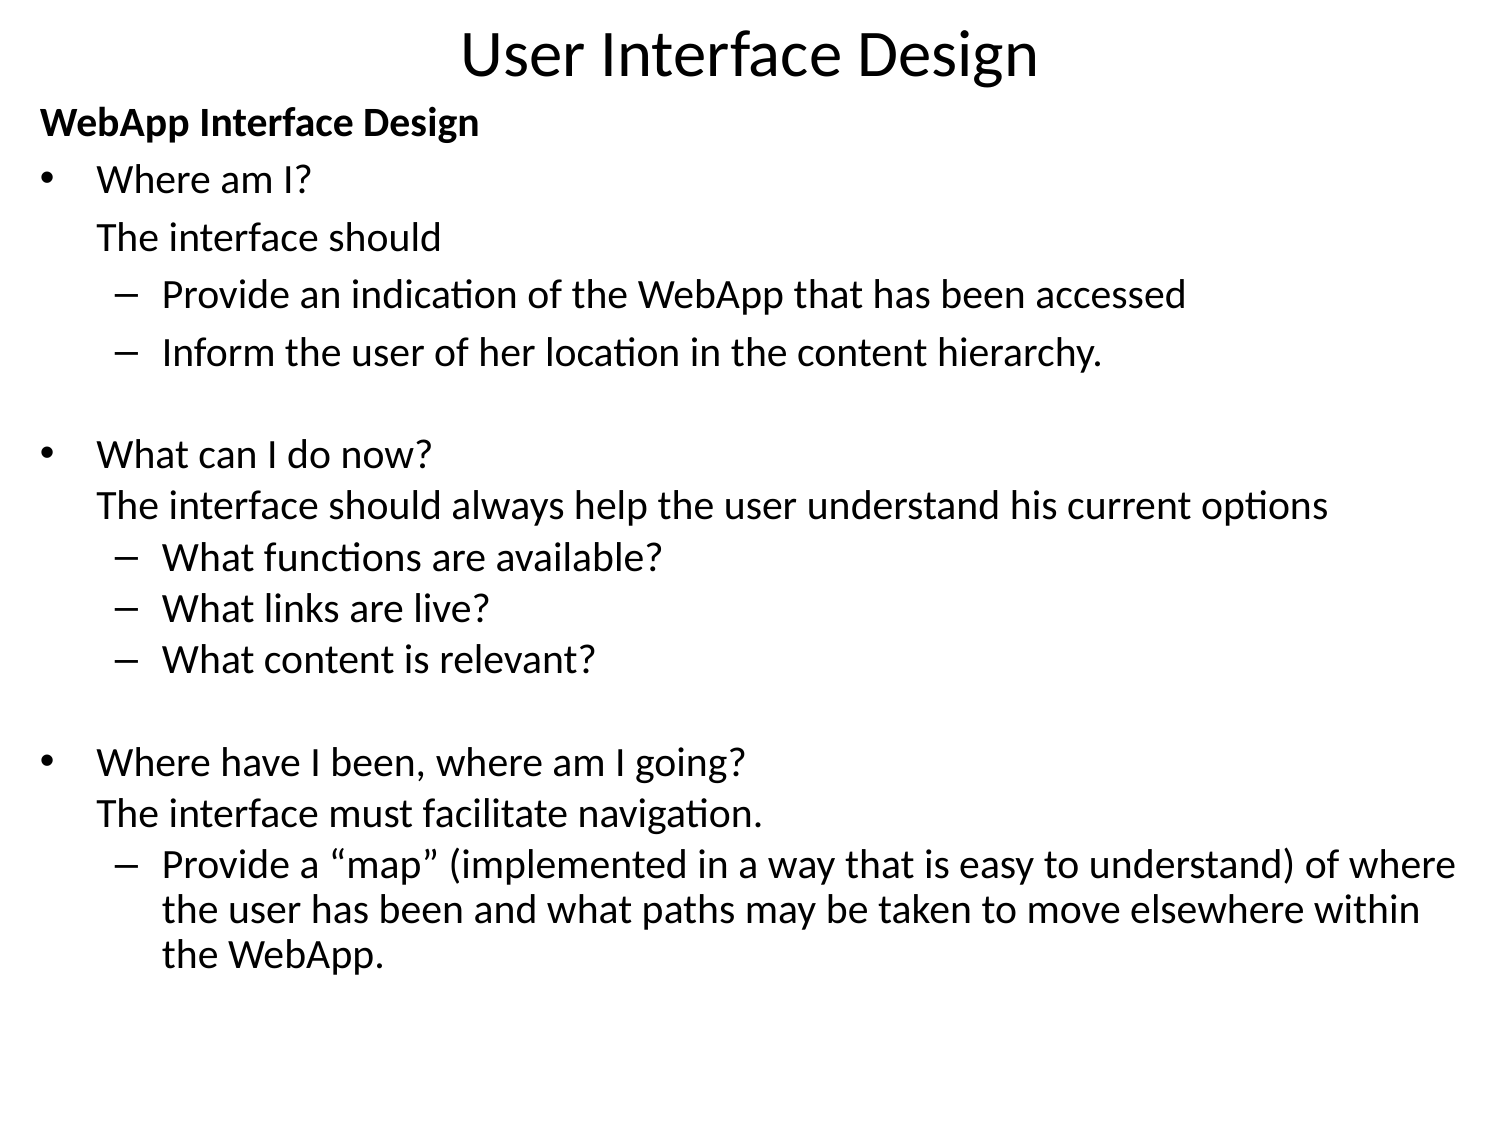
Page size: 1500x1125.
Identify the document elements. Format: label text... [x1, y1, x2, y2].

title User Interface Design [75, 0, 1425, 87]
list WebApp Interface Design Where am I? The interface should Provide an indication of the WebApp that has been accessed Inform the user of her location in the content hierarchy. What can I do now? The interface should always help the user understand his current options What functions are available? What links are live? What content is relevant? Where have I been, where am I going? The interface must facilitate navigation. Provide a “map” (implemented in a way that is easy to understand) of where the user has been and what paths may be taken to move elsewhere within the WebApp. [24, 87, 1475, 1100]
